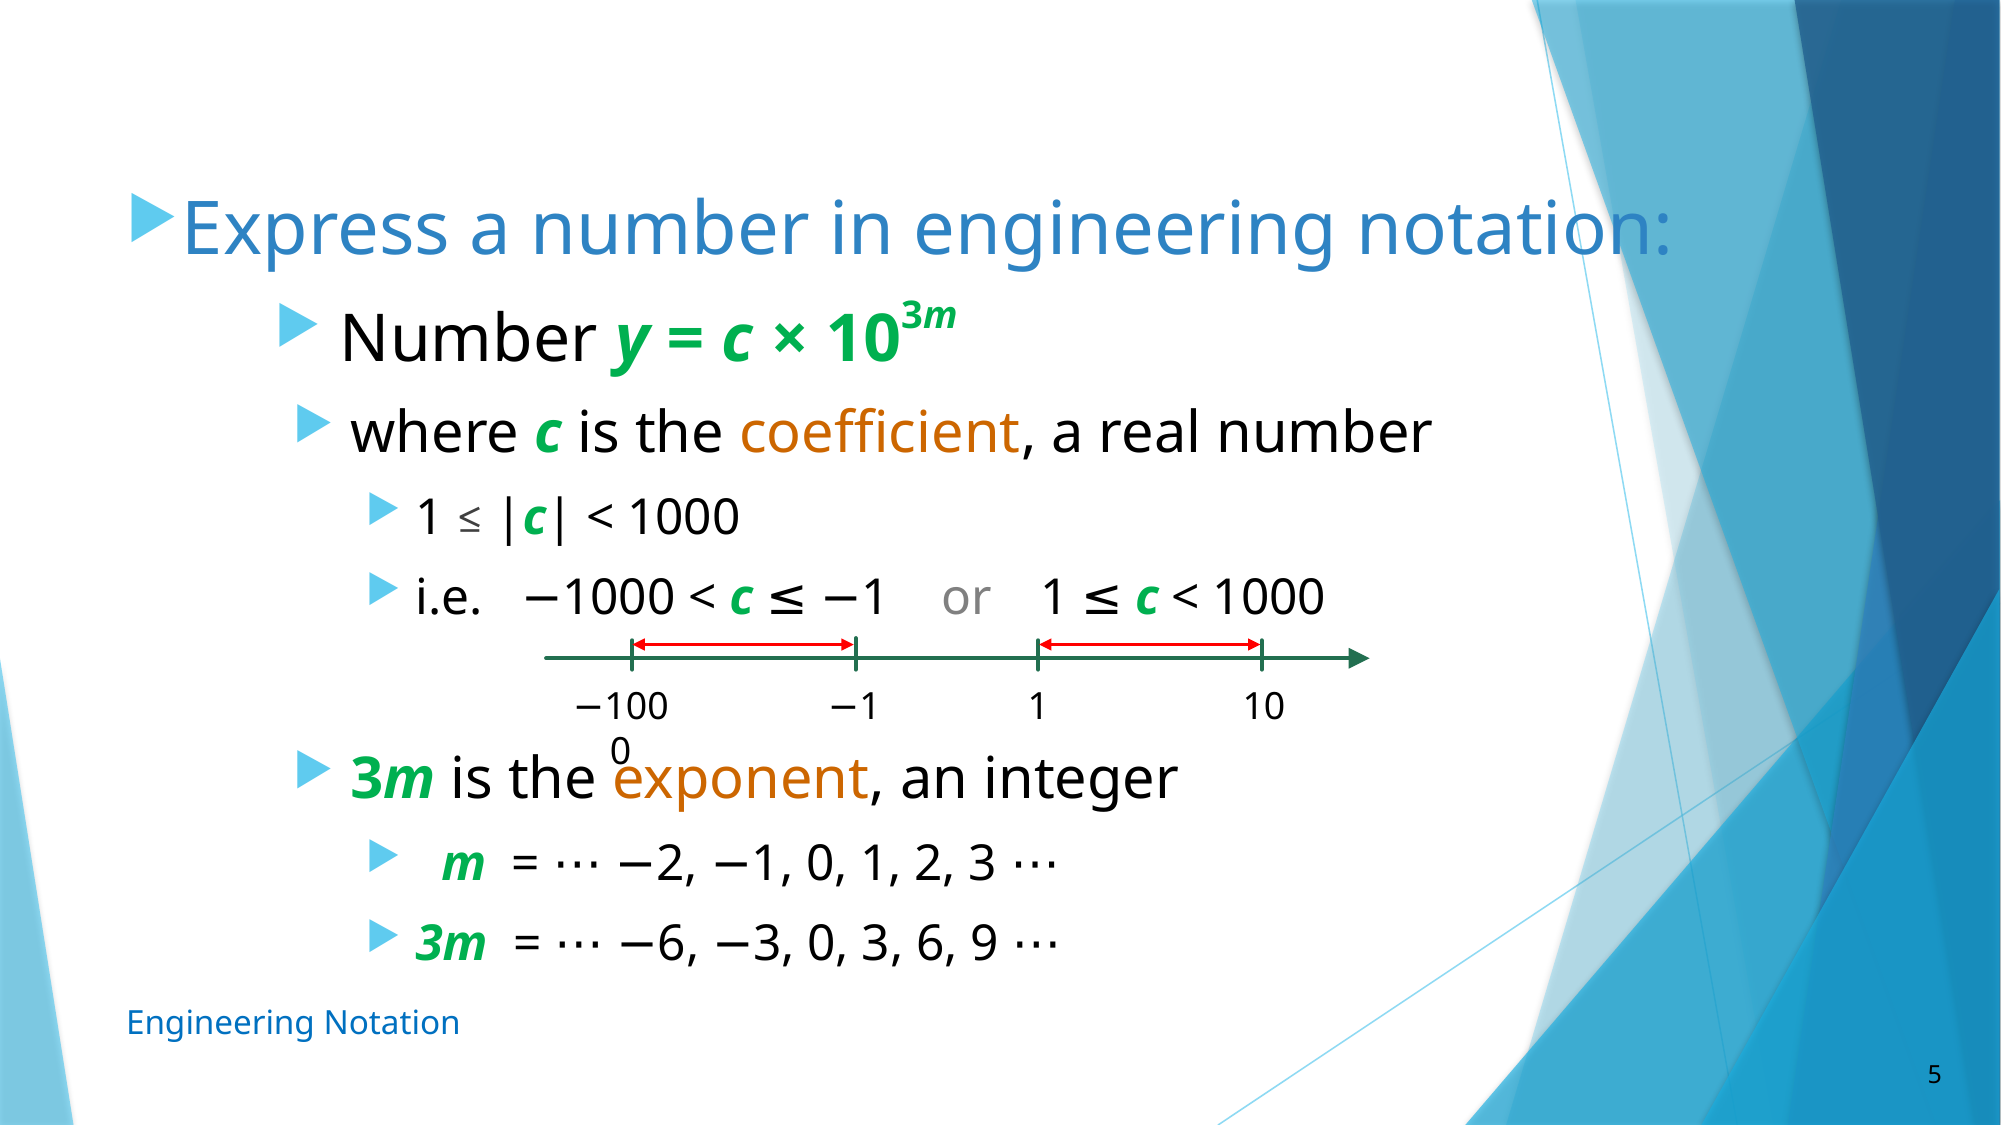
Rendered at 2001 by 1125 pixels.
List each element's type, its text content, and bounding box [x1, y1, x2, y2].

footer Engineering Notation [111, 991, 1145, 1051]
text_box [545, 637, 1371, 736]
slide_number 5 [1844, 1045, 1957, 1106]
list Express a number in engineering notation: Number y = c × 103m where c is the coefficient, a real number 1 ≤ |c| < 1000 i.e. −1000 < c ≤ −1 or 1 ≤ c < 1000 3m is the exponent, an integer m = ⋯ −2, −1, 0, 1, 2, 3 ⋯ 3m = ⋯ −6, −3, 0, 3, 6, 9 ⋯ [111, 173, 1790, 982]
